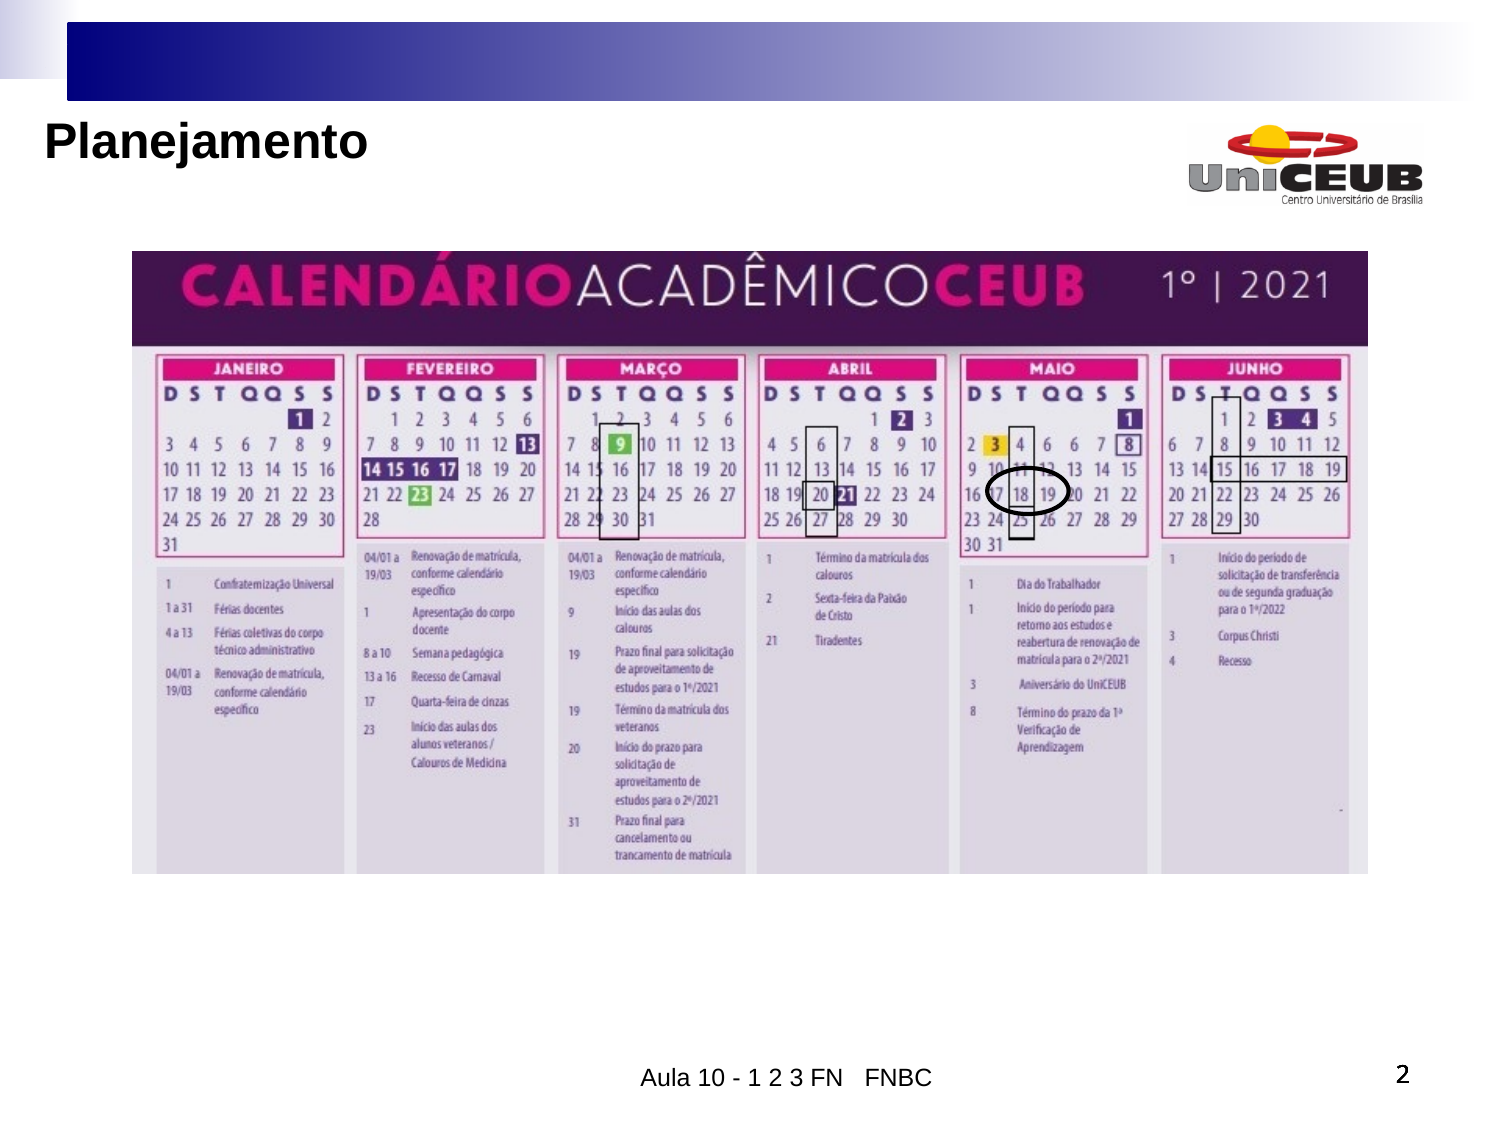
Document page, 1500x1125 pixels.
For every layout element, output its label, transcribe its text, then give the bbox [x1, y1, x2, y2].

picture [131, 251, 1369, 874]
title Planejamento [29, 26, 1380, 251]
picture [1186, 123, 1424, 206]
text_box ‹#› [1074, 1024, 1425, 1100]
text_box Aula 10 - 1 2 3 FN FNBC [549, 1023, 1025, 1099]
